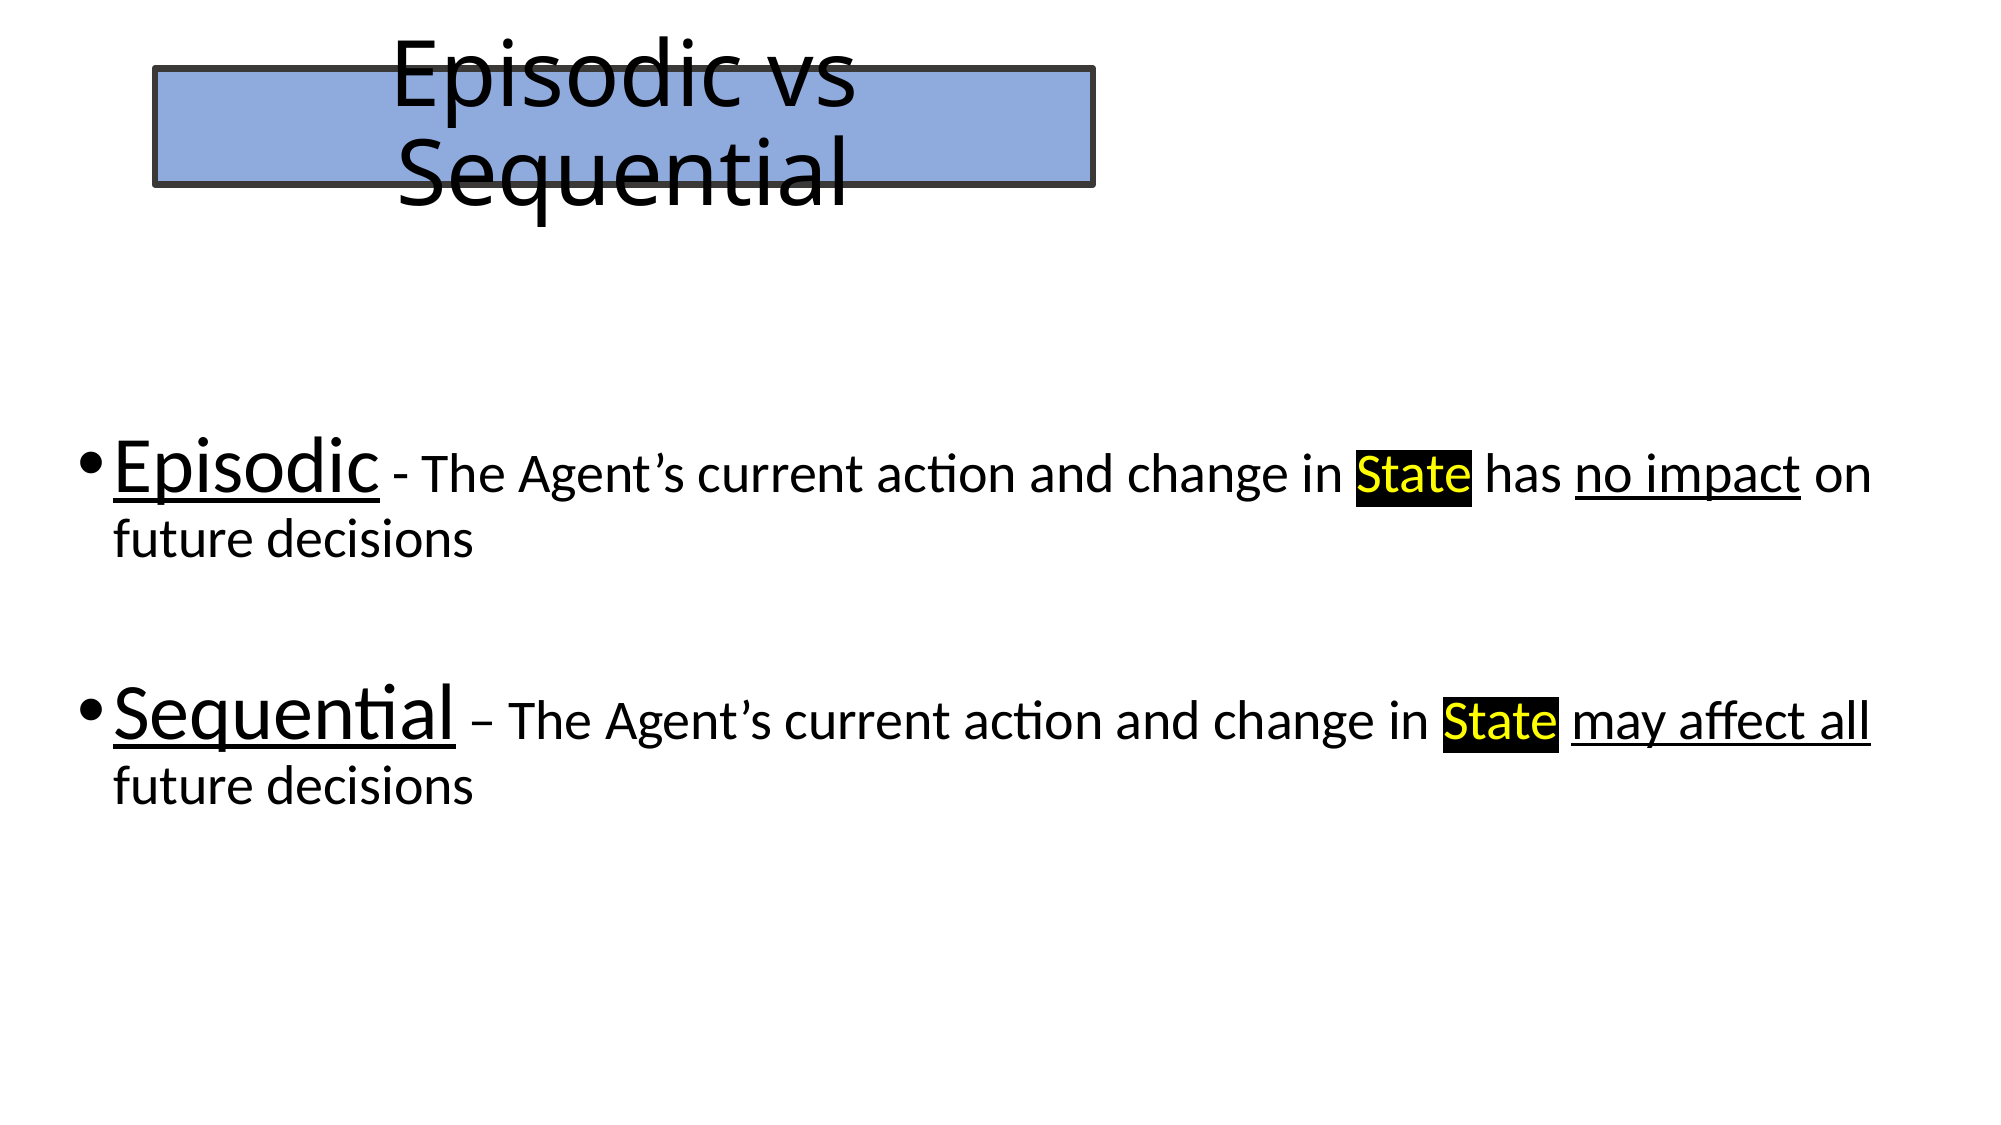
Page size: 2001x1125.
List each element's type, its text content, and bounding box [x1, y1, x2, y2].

list Episodic - The Agent’s current action and change in State has no impact on future decisions Sequential – The Agent’s current action and change in State may affect all future decisions [62, 415, 1938, 829]
title Episodic vs Sequential [154, 68, 1094, 185]
